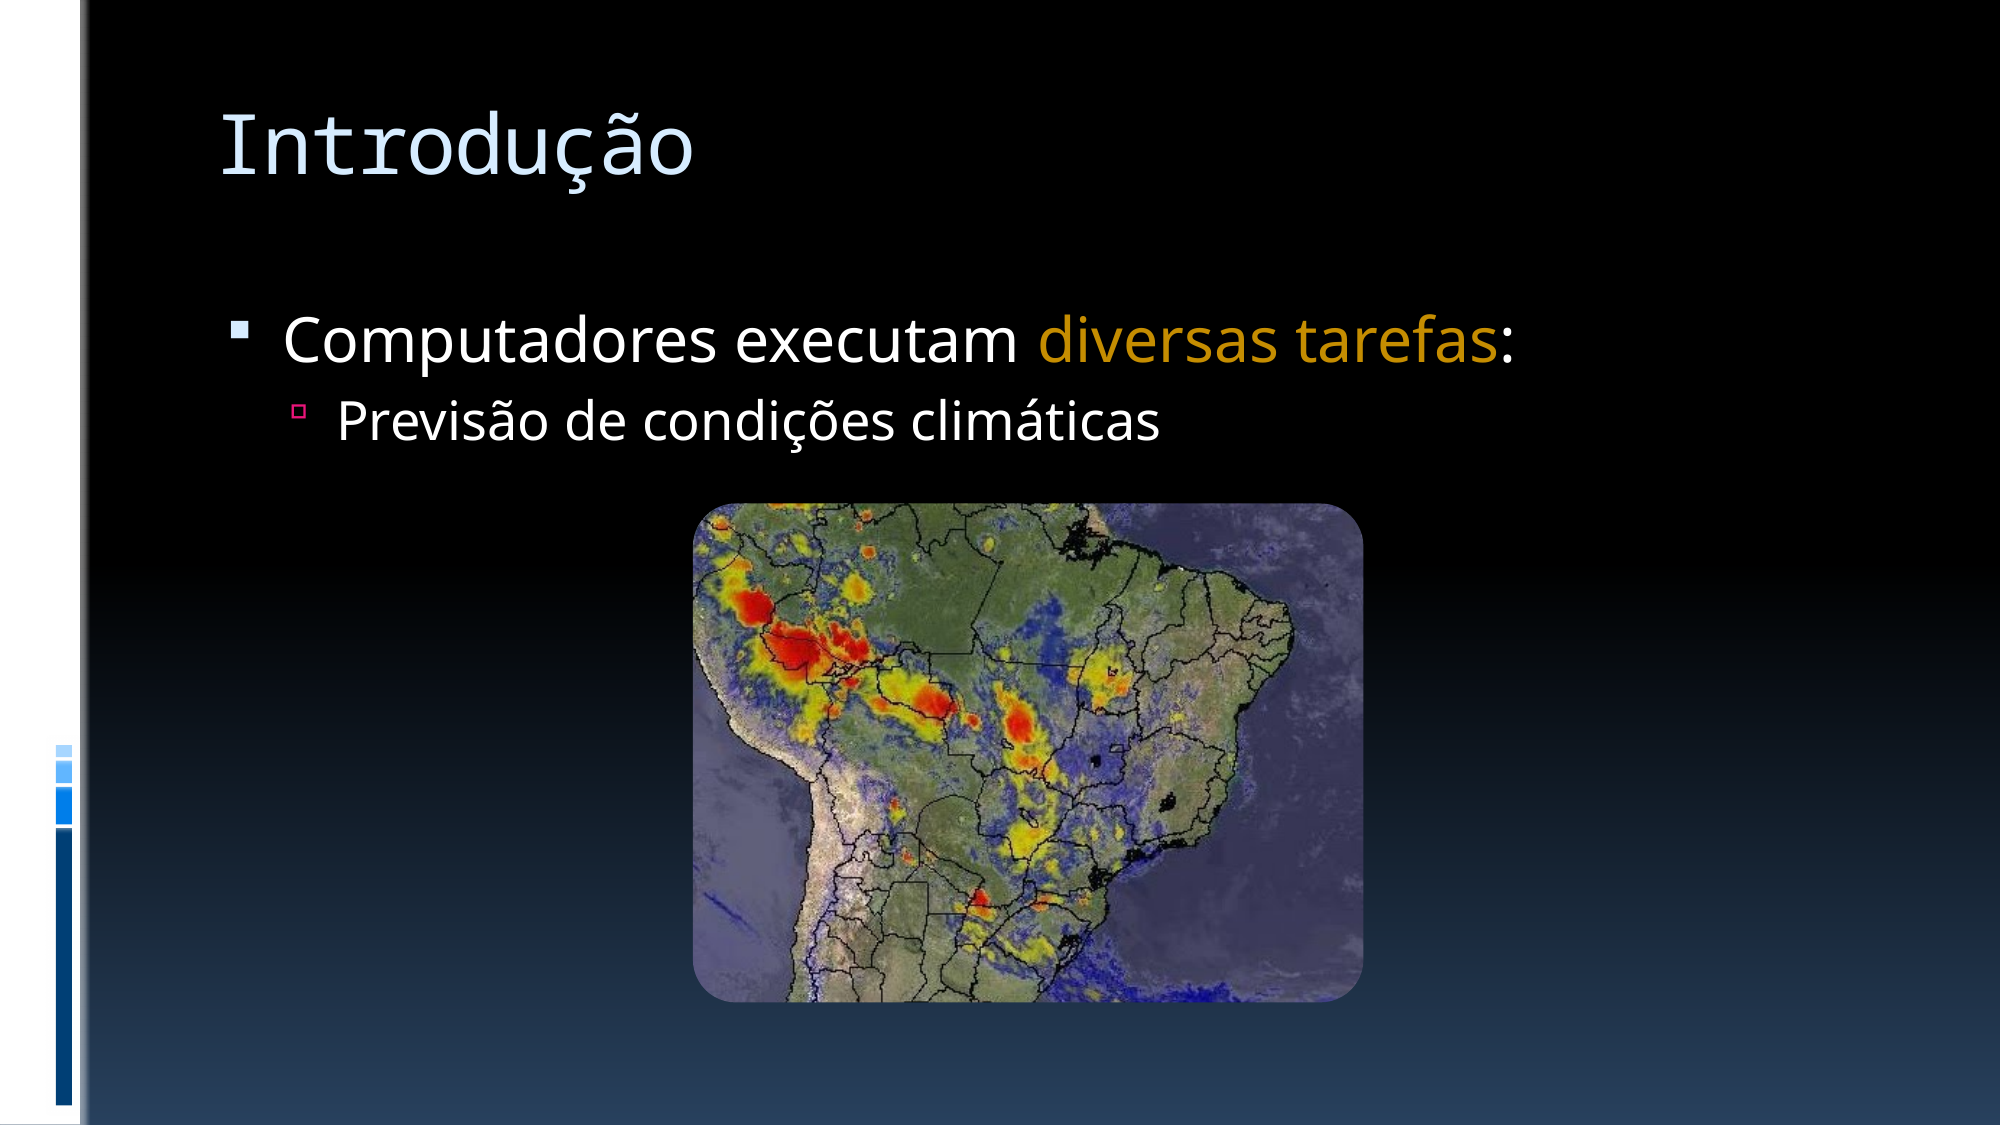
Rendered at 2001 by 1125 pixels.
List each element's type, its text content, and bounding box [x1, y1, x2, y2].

list Computadores executam diversas tarefas: Previsão de condições climáticas [200, 292, 1900, 1043]
picture [692, 502, 1364, 1003]
title Introdução [200, 83, 1900, 234]
